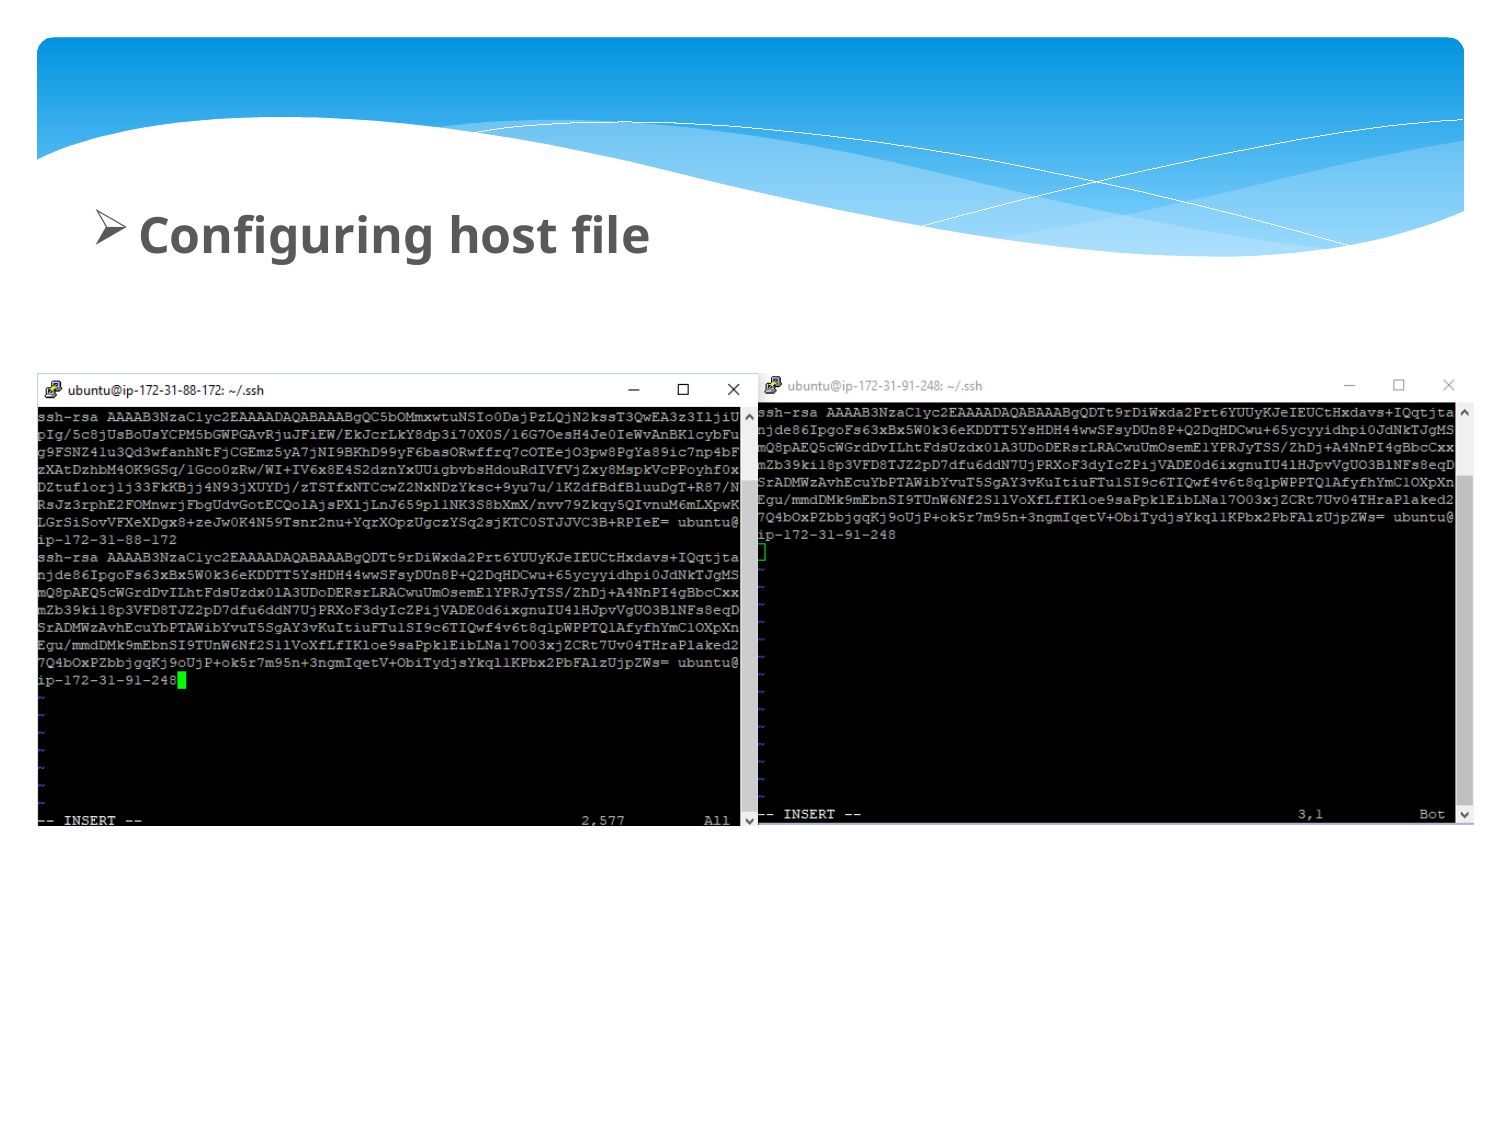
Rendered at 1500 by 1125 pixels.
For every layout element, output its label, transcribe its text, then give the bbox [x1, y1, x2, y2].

picture [37, 373, 1475, 827]
text_box Configuring host file [76, 196, 680, 271]
